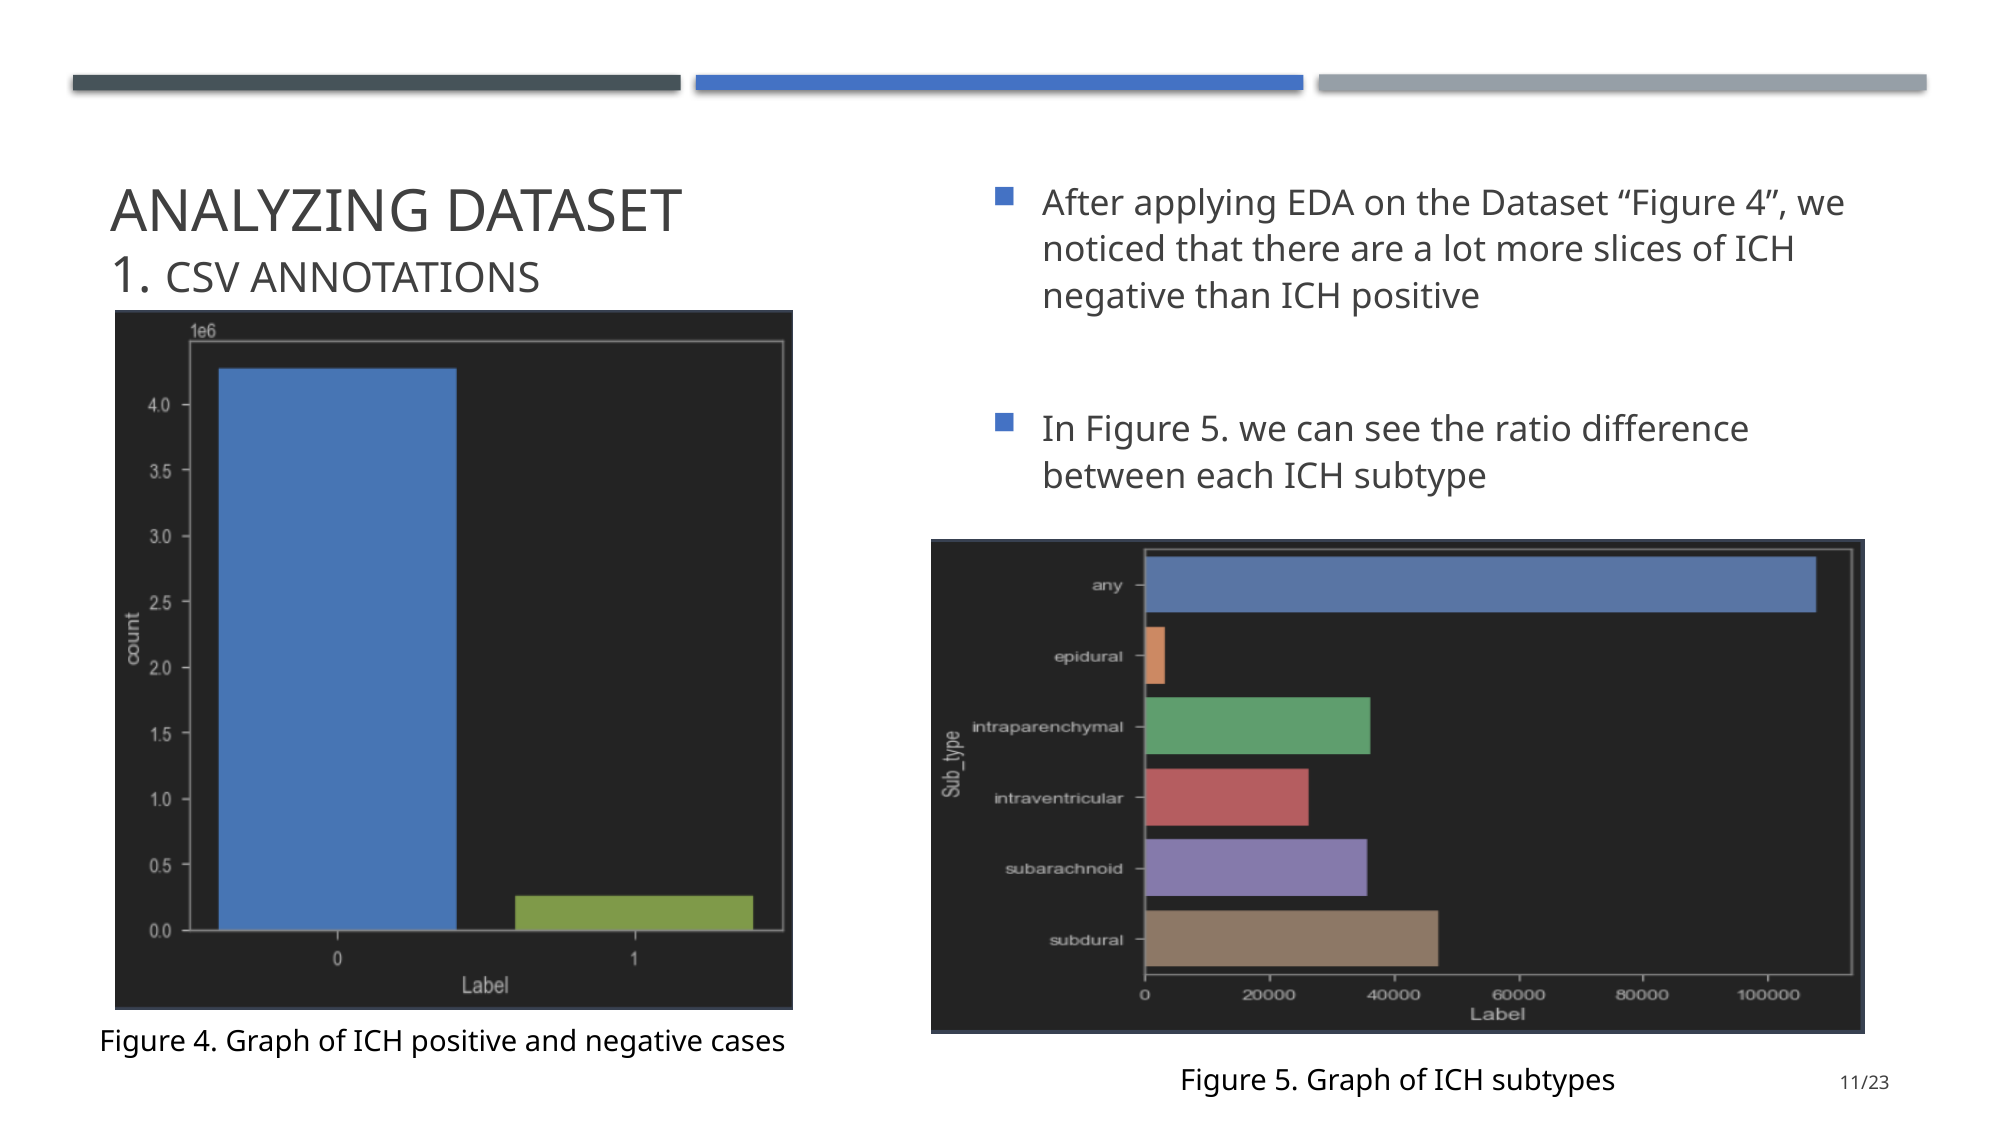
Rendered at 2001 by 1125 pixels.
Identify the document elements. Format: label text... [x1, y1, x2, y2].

text_box Figure 5. Graph of ICH subtypes [1165, 1053, 1632, 1104]
picture [115, 309, 793, 1011]
text_box Figure 4. Graph of ICH positive and negative cases [84, 1015, 802, 1066]
list After applying EDA on the Dataset “Figure 4”, we noticed that there are a lot more slices of ICH negative than ICH positive In Figure 5. we can see the ratio difference between each ICH subtype [976, 68, 1910, 740]
title Analyzing Dataset 1. CSV Annotations [95, 115, 976, 311]
picture [931, 538, 1866, 1035]
slide_number 11/23 [1732, 1053, 1905, 1114]
